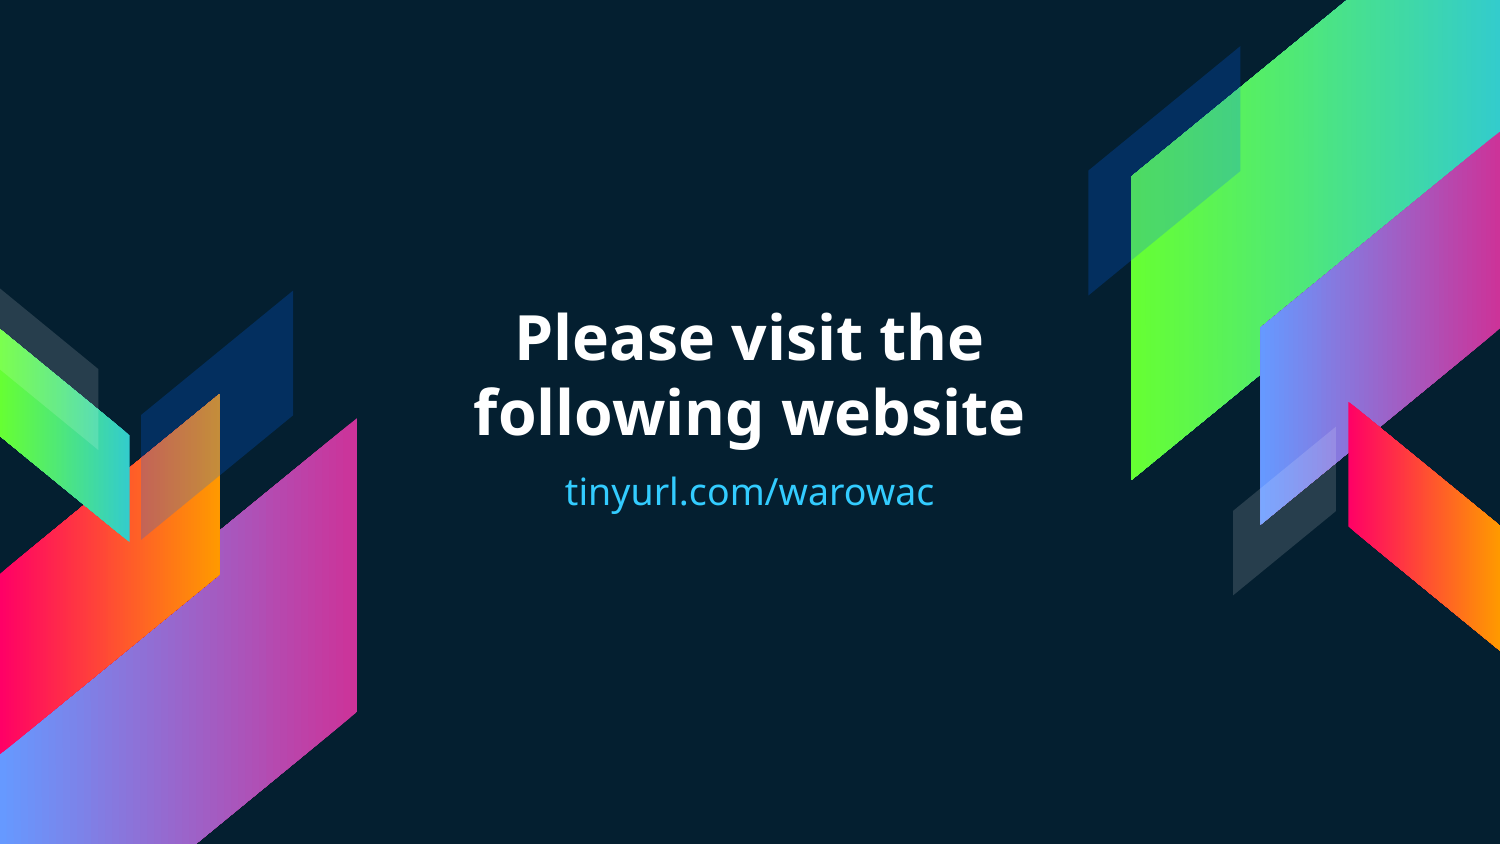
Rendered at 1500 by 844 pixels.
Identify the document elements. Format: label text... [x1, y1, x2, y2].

title Please visit the following website [434, 272, 1066, 453]
subtitle tinyurl.com/warowac [434, 453, 1066, 583]
